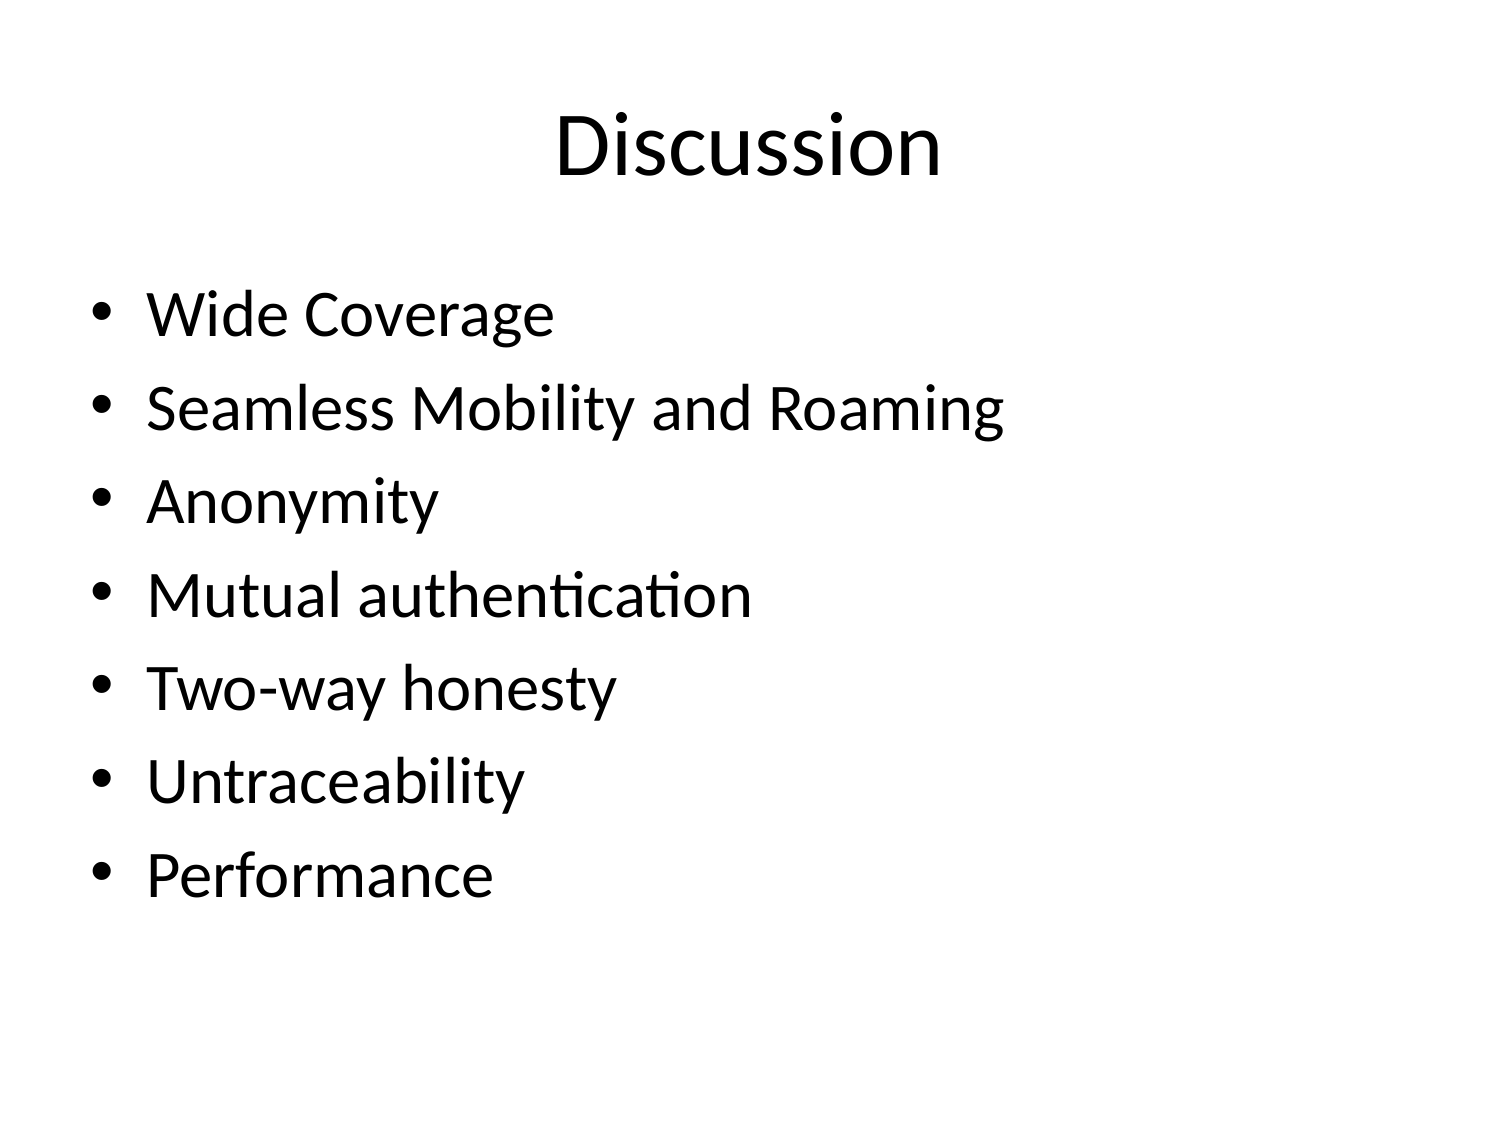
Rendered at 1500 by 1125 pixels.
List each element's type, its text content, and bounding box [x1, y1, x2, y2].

title Discussion [75, 45, 1425, 233]
list Wide Coverage Seamless Mobility and Roaming Anonymity Mutual authentication Two-way honesty Untraceability Performance [75, 262, 1425, 1079]
